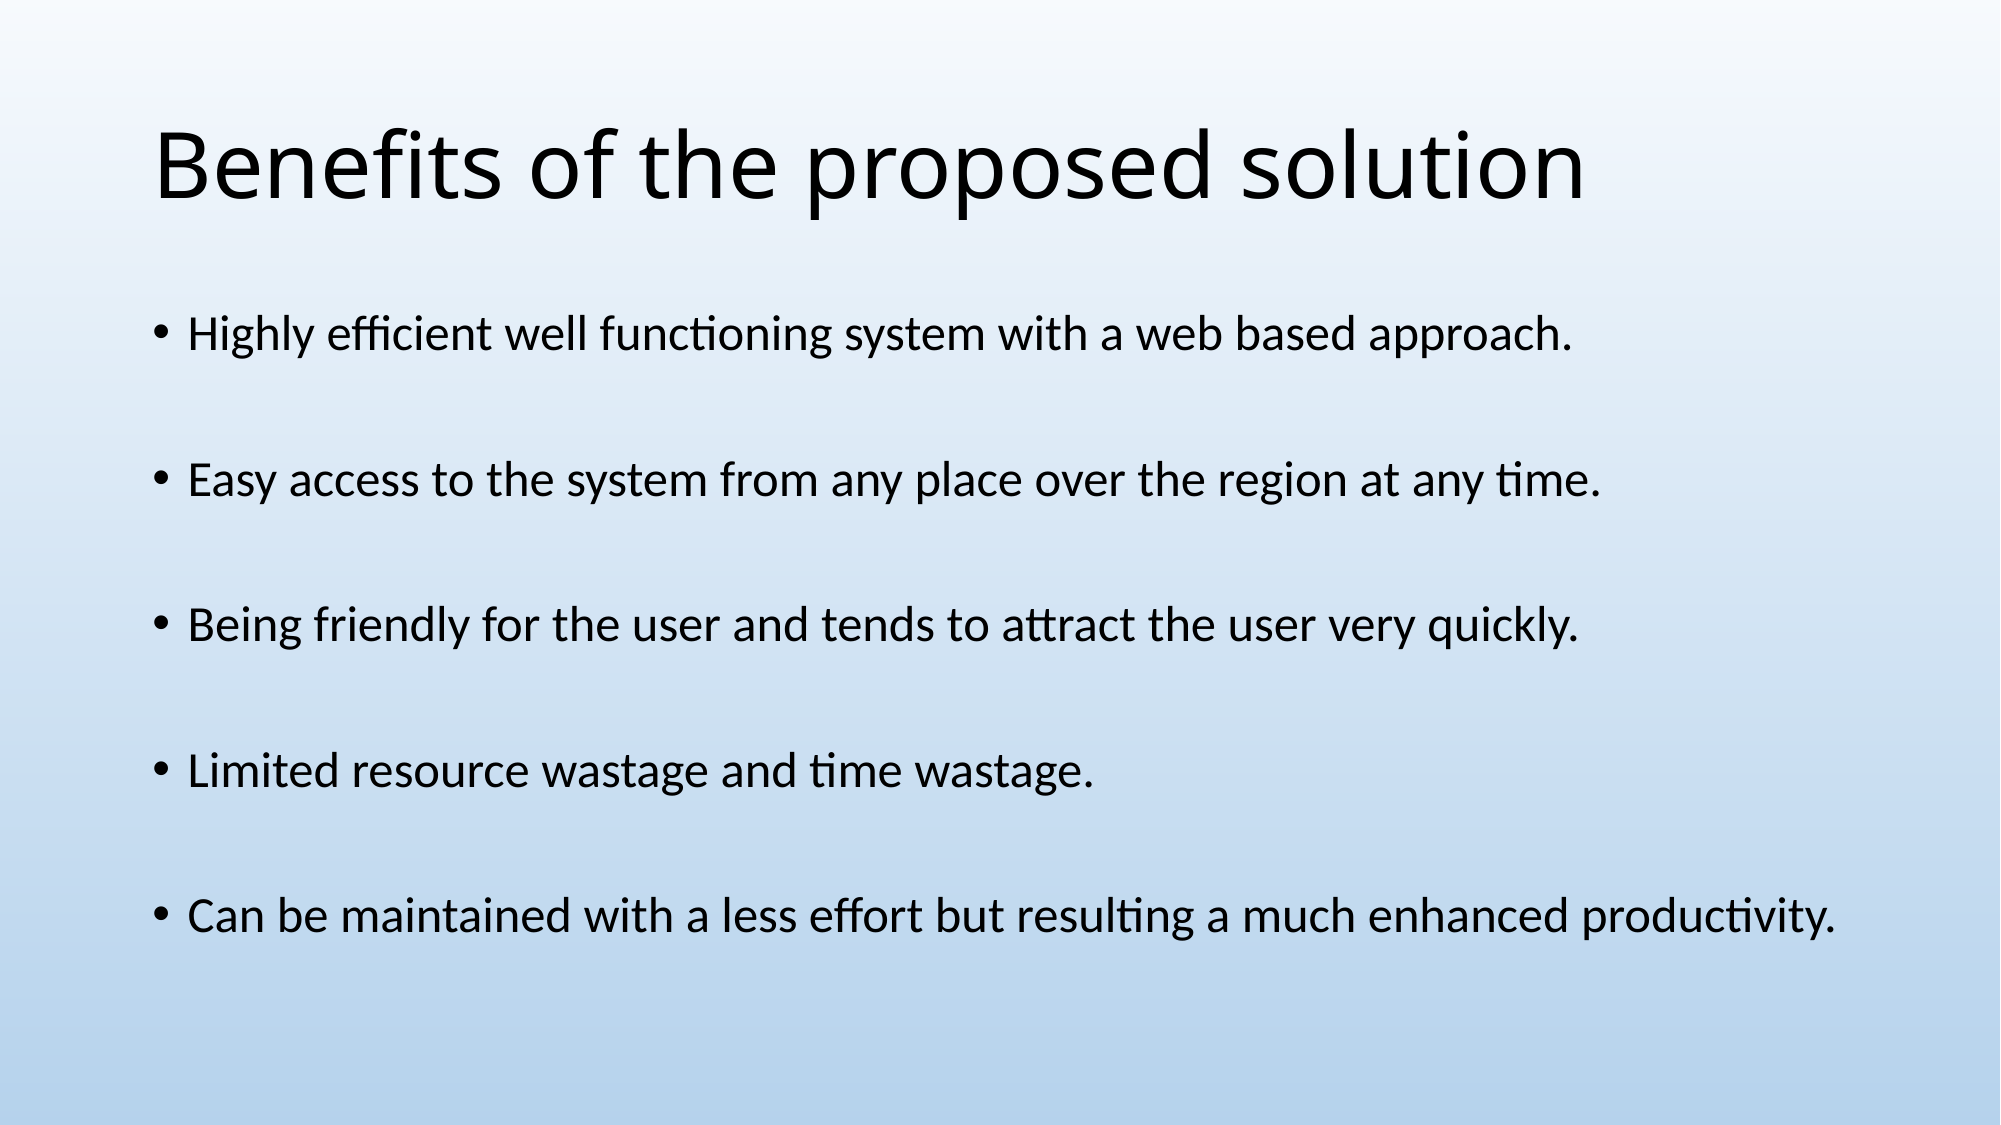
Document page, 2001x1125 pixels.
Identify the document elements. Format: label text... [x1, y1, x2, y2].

list Highly efficient well functioning system with a web based approach. Easy access to the system from any place over the region at any time. Being friendly for the user and tends to attract the user very quickly. Limited resource wastage and time wastage. Can be maintained with a less effort but resulting a much enhanced productivity. [137, 299, 1863, 1014]
title Benefits of the proposed solution [137, 59, 1863, 278]
